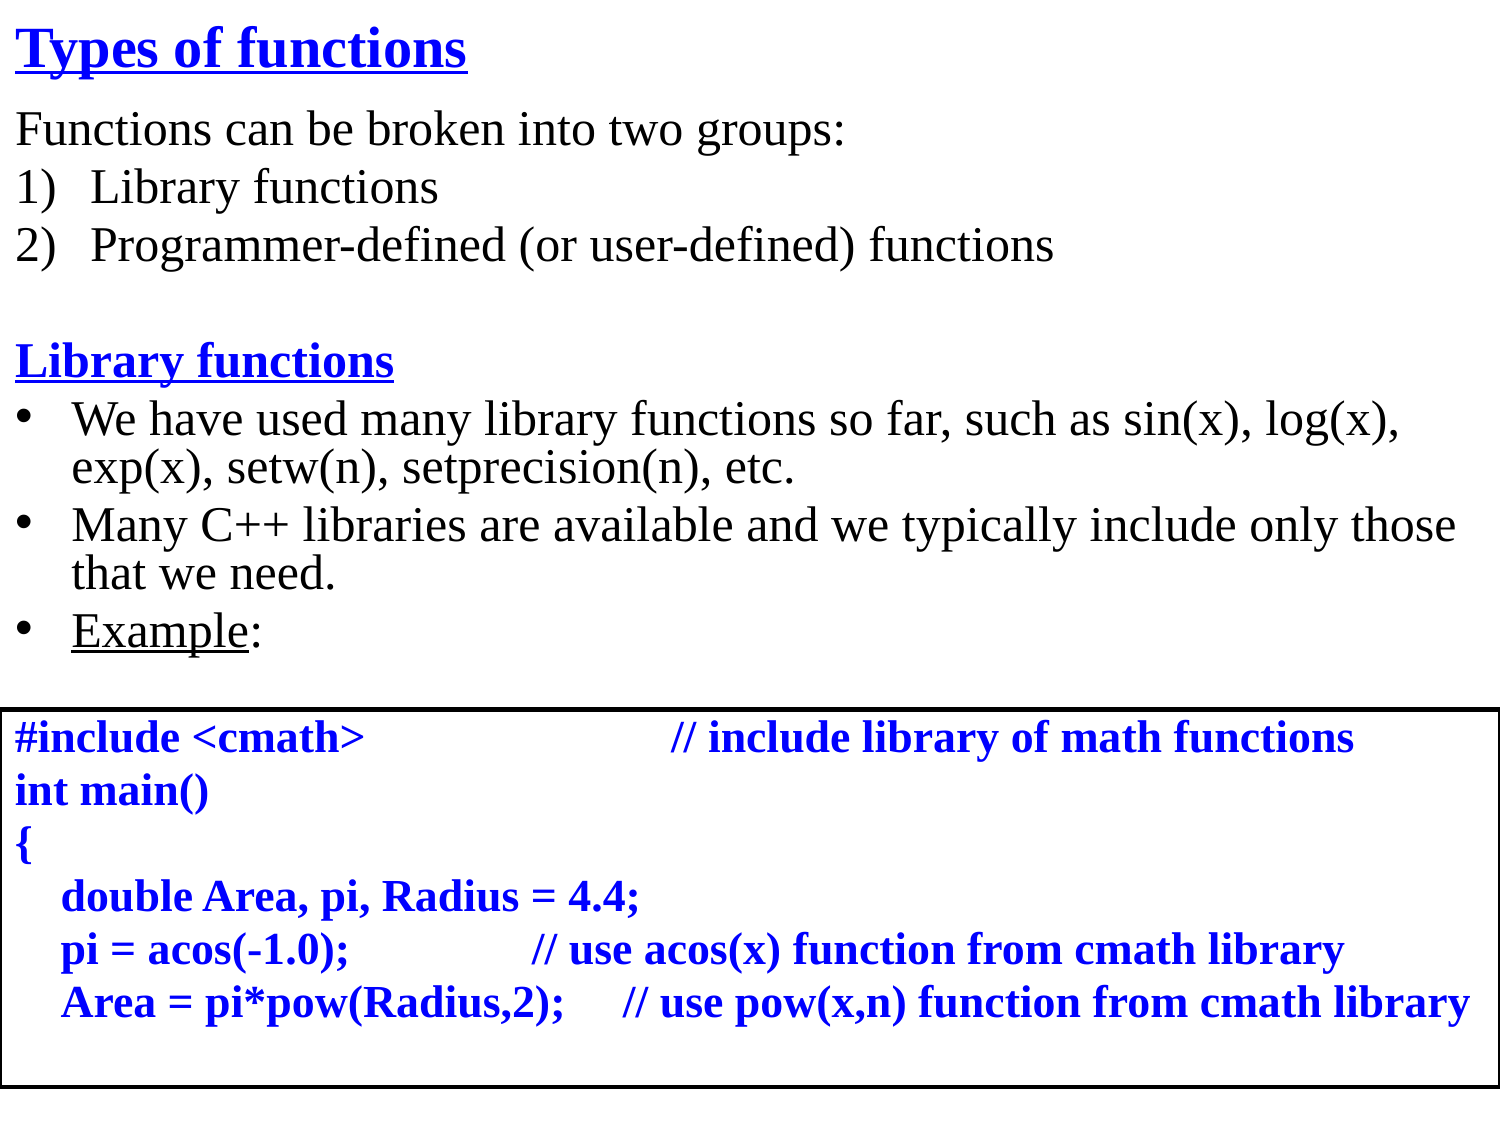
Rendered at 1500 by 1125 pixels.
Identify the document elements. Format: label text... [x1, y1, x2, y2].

text_box #include <cmath> // include library of math functions int main() { double Area, pi, Radius = 4.4; pi = acos(-1.0); // use acos(x) function from cmath library Area = pi*pow(Radius,2); // use pow(x,n) function from cmath library [0, 709, 1500, 1087]
list Functions can be broken into two groups: Library functions Programmer-defined (or user-defined) functions Library functions We have used many library functions so far, such as sin(x), log(x), exp(x), setw(n), setprecision(n), etc. Many C++ libraries are available and we typically include only those that we need. Example: [0, 99, 1500, 682]
title Types of functions [0, 0, 1276, 88]
